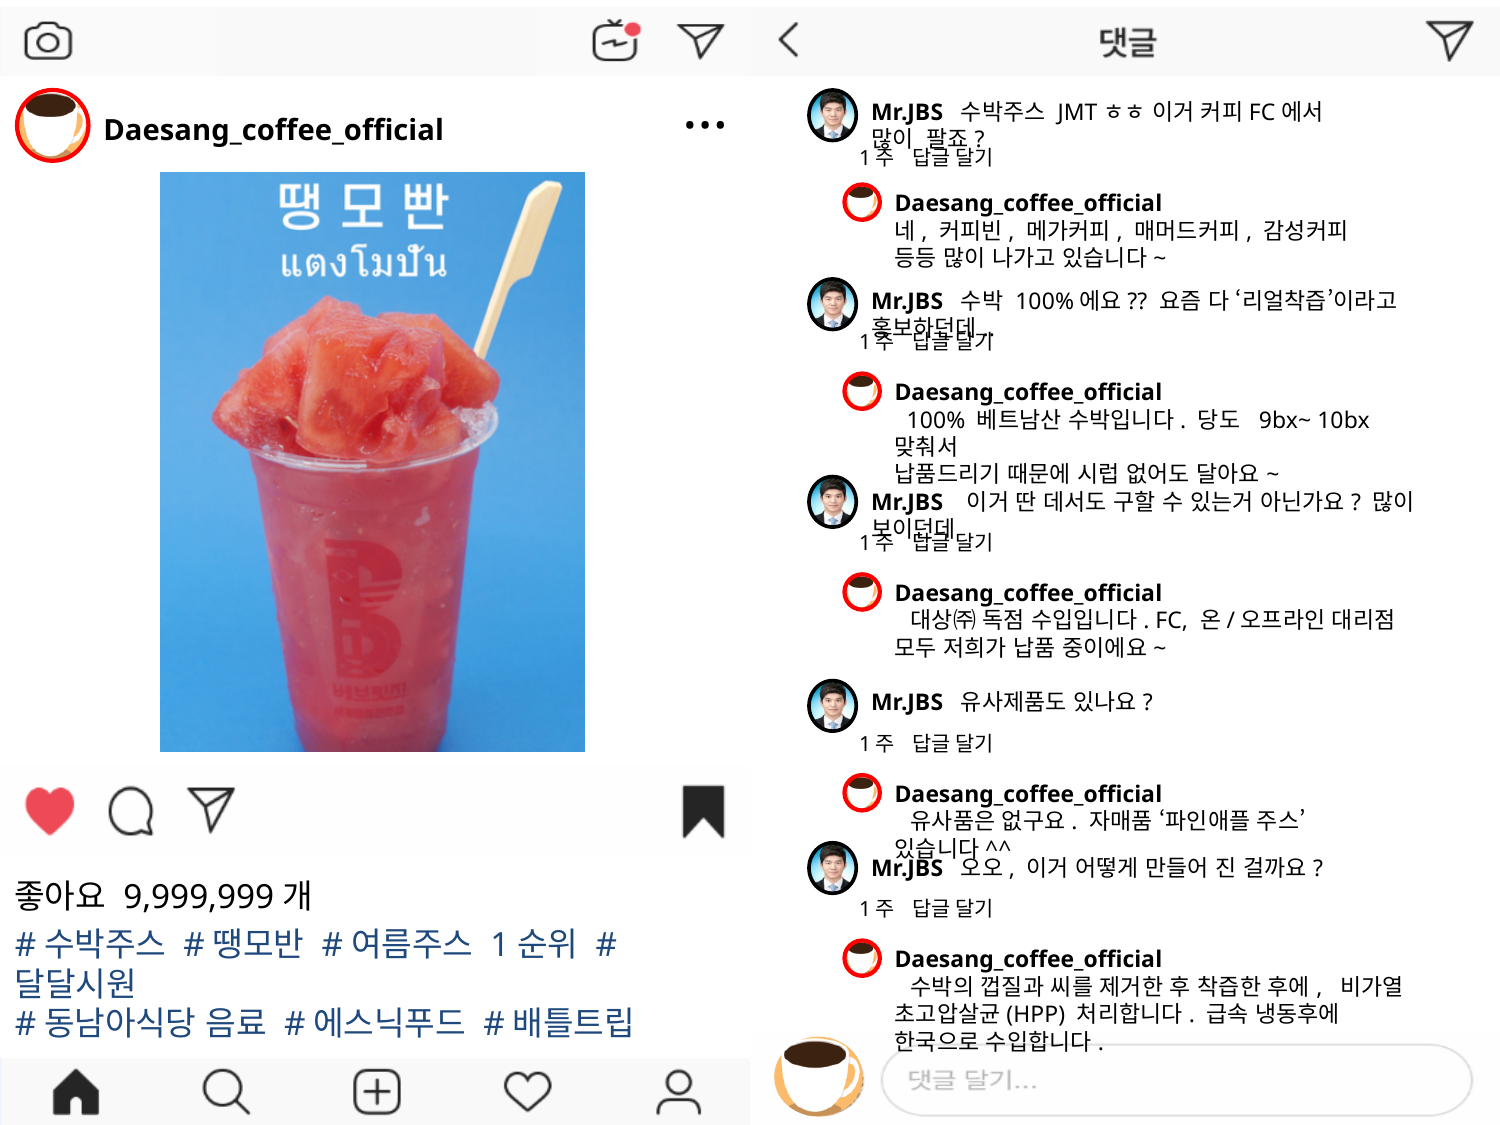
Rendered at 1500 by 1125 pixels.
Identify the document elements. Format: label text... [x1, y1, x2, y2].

text_box Daesang_coffee_official 100% 베트남산 수박입니다. 당도 9bx~ 10bx 맞춰서 납품드리기 때문에 시럽 없어도 달아요~ [879, 370, 1388, 479]
text_box [806, 474, 859, 530]
text_box [842, 182, 882, 222]
text_box Mr.JBS 유사제품도 있나요? [856, 680, 1365, 723]
text_box [806, 87, 856, 143]
text_box Daesang_coffee_official [88, 103, 502, 154]
text_box 좋아요 9,999,999개 [0, 868, 738, 915]
text_box 1주 답글 달기 [844, 321, 1034, 361]
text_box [0, 1034, 1500, 1125]
text_box [842, 572, 882, 612]
text_box [806, 840, 859, 896]
text_box [842, 772, 882, 813]
text_box Daesang_coffee_official 대상㈜ 독점 수입입니다. FC, 온/오프라인 대리점 모두 저희가 납품 중이에요~ [879, 571, 1412, 669]
text_box #수박주스 #땡모반 #여름주스 1순위 #달달시원 #동남아식당 음료 #에스닉푸드 #배틀트립 [0, 915, 750, 1033]
picture [0, 764, 751, 859]
text_box Mr.JBS 수박 100%에요?? 요즘 다 ‘리얼착즙’이라고 홍보하던데.. [856, 278, 1483, 349]
text_box 1주 답글 달기 [844, 521, 1034, 562]
text_box 1주 답글 달기 [844, 137, 1034, 177]
picture [160, 172, 585, 752]
text_box Mr.JBS 오오, 이거 어떻게 만들어 진 걸까요? [856, 846, 1483, 889]
text_box 1주 답글 달기 [844, 888, 1034, 928]
text_box [842, 938, 882, 978]
text_box Mr.JBS 수박주스 JMTㅎㅎ 이거 커피FC에서 많이 팔죠? [856, 89, 1365, 160]
text_box … [667, 84, 809, 148]
text_box [806, 678, 859, 734]
text_box [14, 87, 91, 163]
text_box 1주 답글 달기 [844, 722, 1034, 763]
text_box Daesang_coffee_official 수박의 껍질과 씨를 제거한 후 착즙한 후에, 비가열 초고압살균(HPP) 처리합니다. 급속 냉동후에 한국으로 수입합니다. [879, 937, 1424, 1033]
text_box Daesang_coffee_official 네, 커피빈, 메가커피, 매머드커피, 감성커피 등등 많이 나가고 있습니다~ [879, 181, 1412, 278]
text_box Daesang_coffee_official 유사품은 없구요. 자매품 ‘파인애플 주스’ 있습니다^^ [879, 771, 1388, 846]
text_box [806, 276, 859, 332]
text_box [842, 371, 882, 411]
picture [0, 6, 1500, 76]
text_box Mr.JBS 이거 딴 데서도 구할 수 있는거 아닌가요? 많이 보이던데 [856, 479, 1459, 550]
